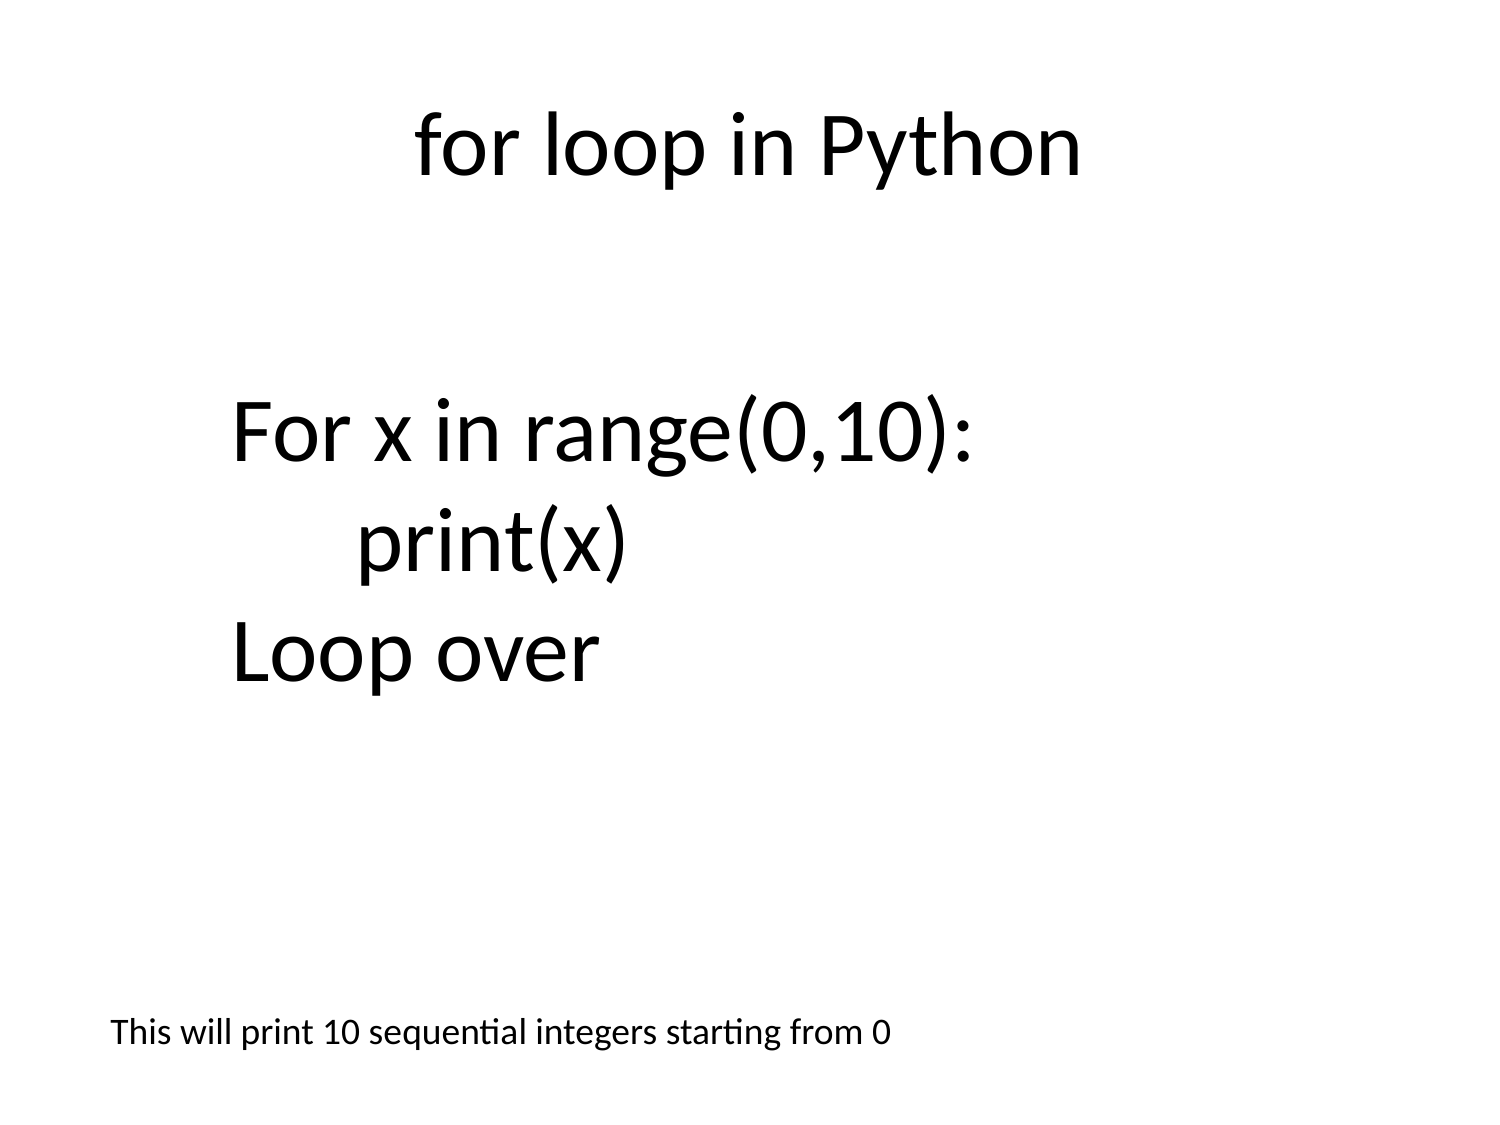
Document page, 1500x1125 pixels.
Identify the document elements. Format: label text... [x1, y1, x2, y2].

title for loop in Python [75, 45, 1425, 233]
text_box For x in range(0,10): print(x) Loop over [216, 362, 1013, 708]
text_box This will print 10 sequential integers starting from 0 [95, 999, 907, 1060]
